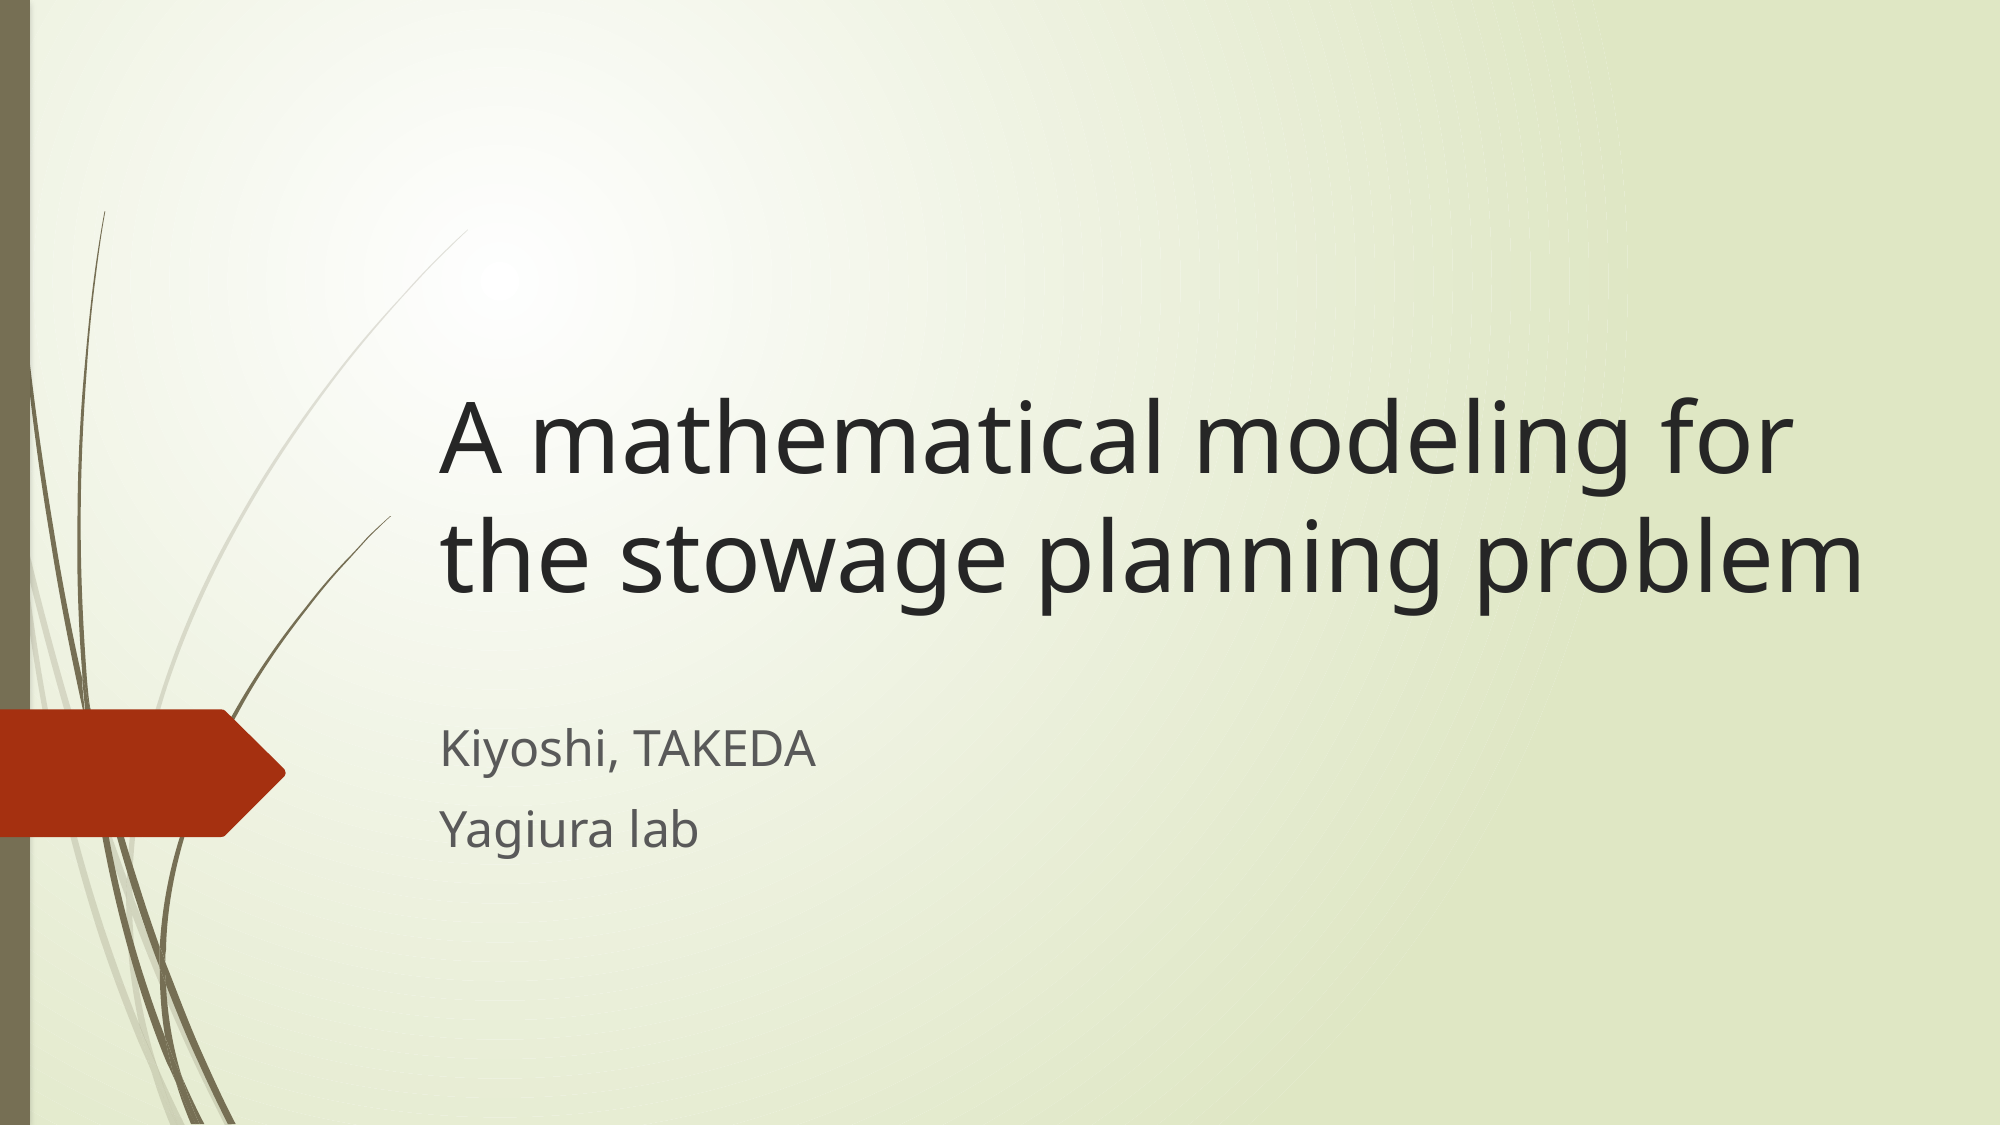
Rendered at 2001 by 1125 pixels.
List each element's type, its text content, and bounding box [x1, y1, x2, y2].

title A mathematical modeling for the stowage planning problem [424, 248, 1888, 621]
subtitle Kiyoshi, TAKEDA Yagiura lab [424, 708, 1888, 894]
